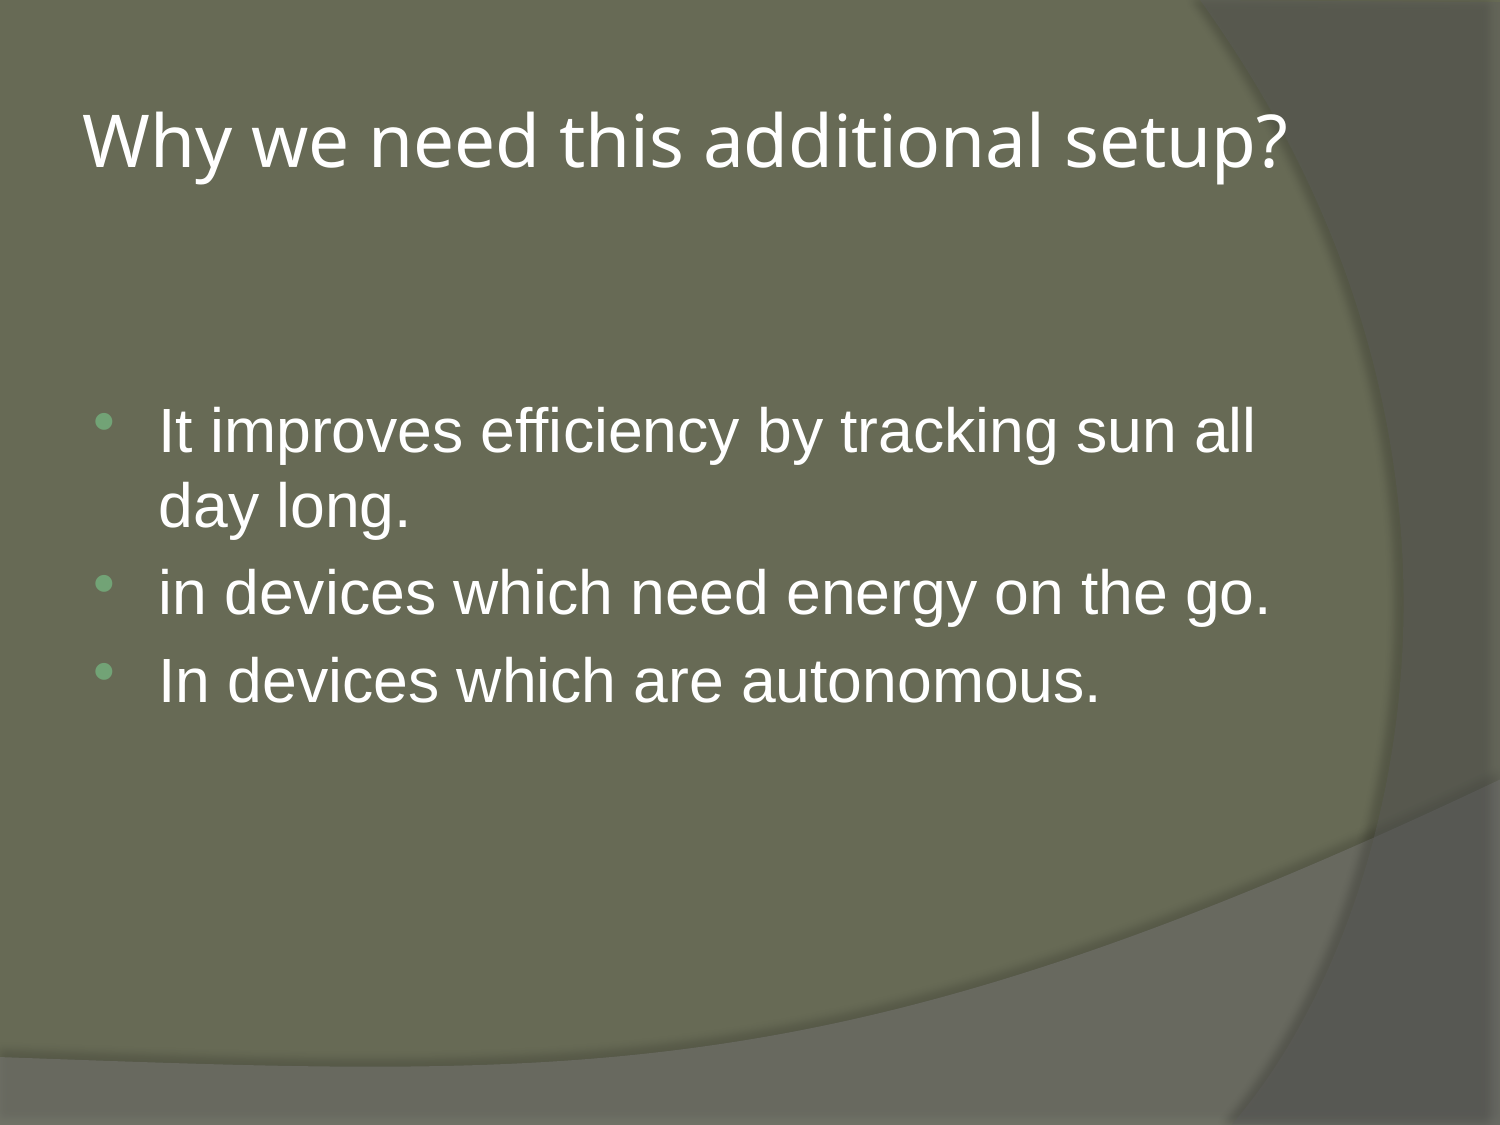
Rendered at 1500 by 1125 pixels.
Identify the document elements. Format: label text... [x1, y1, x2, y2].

title Why we need this additional setup? [75, 45, 1300, 233]
list It improves efficiency by tracking sun all day long. in devices which need energy on the go. In devices which are autonomous. [75, 382, 1300, 1125]
